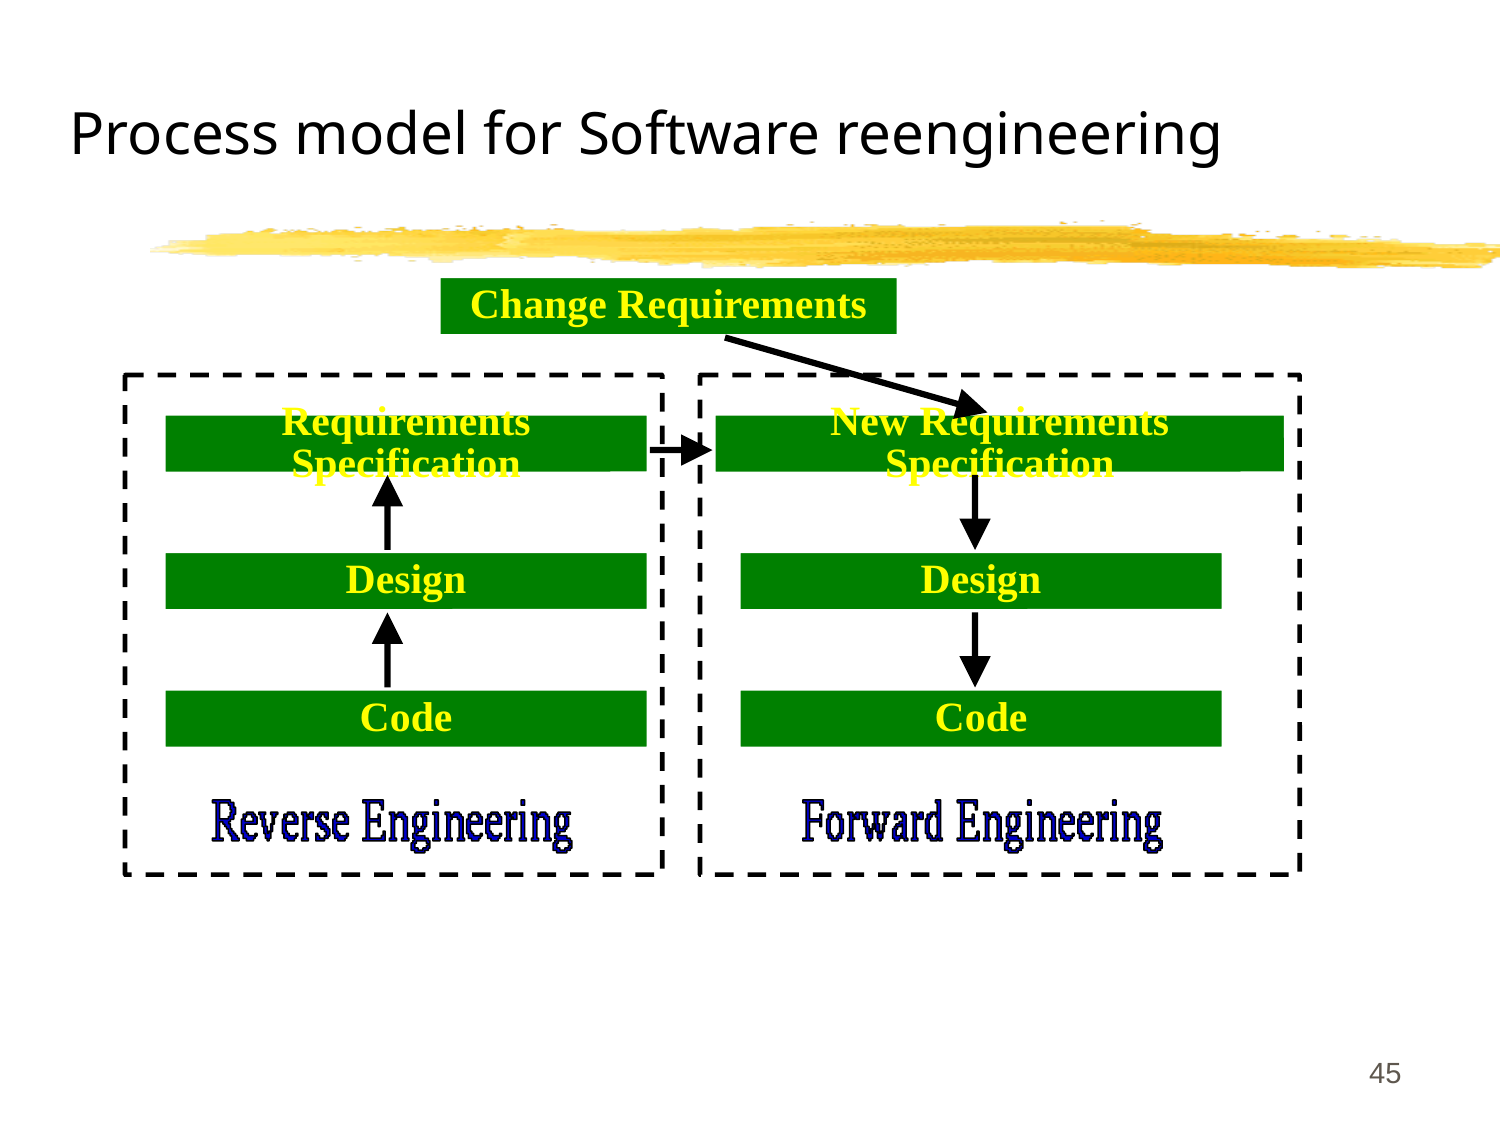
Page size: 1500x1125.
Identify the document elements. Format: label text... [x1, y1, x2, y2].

text_box [663, 439, 699, 461]
text_box [125, 374, 663, 875]
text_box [802, 799, 1163, 853]
text_box Change Requirements [437, 274, 900, 338]
title Process model for Software reengineering [66, 37, 1342, 225]
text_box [212, 799, 572, 853]
picture [150, 215, 1500, 279]
slide_number 45 [1104, 1021, 1417, 1097]
text_box [699, 374, 1300, 875]
